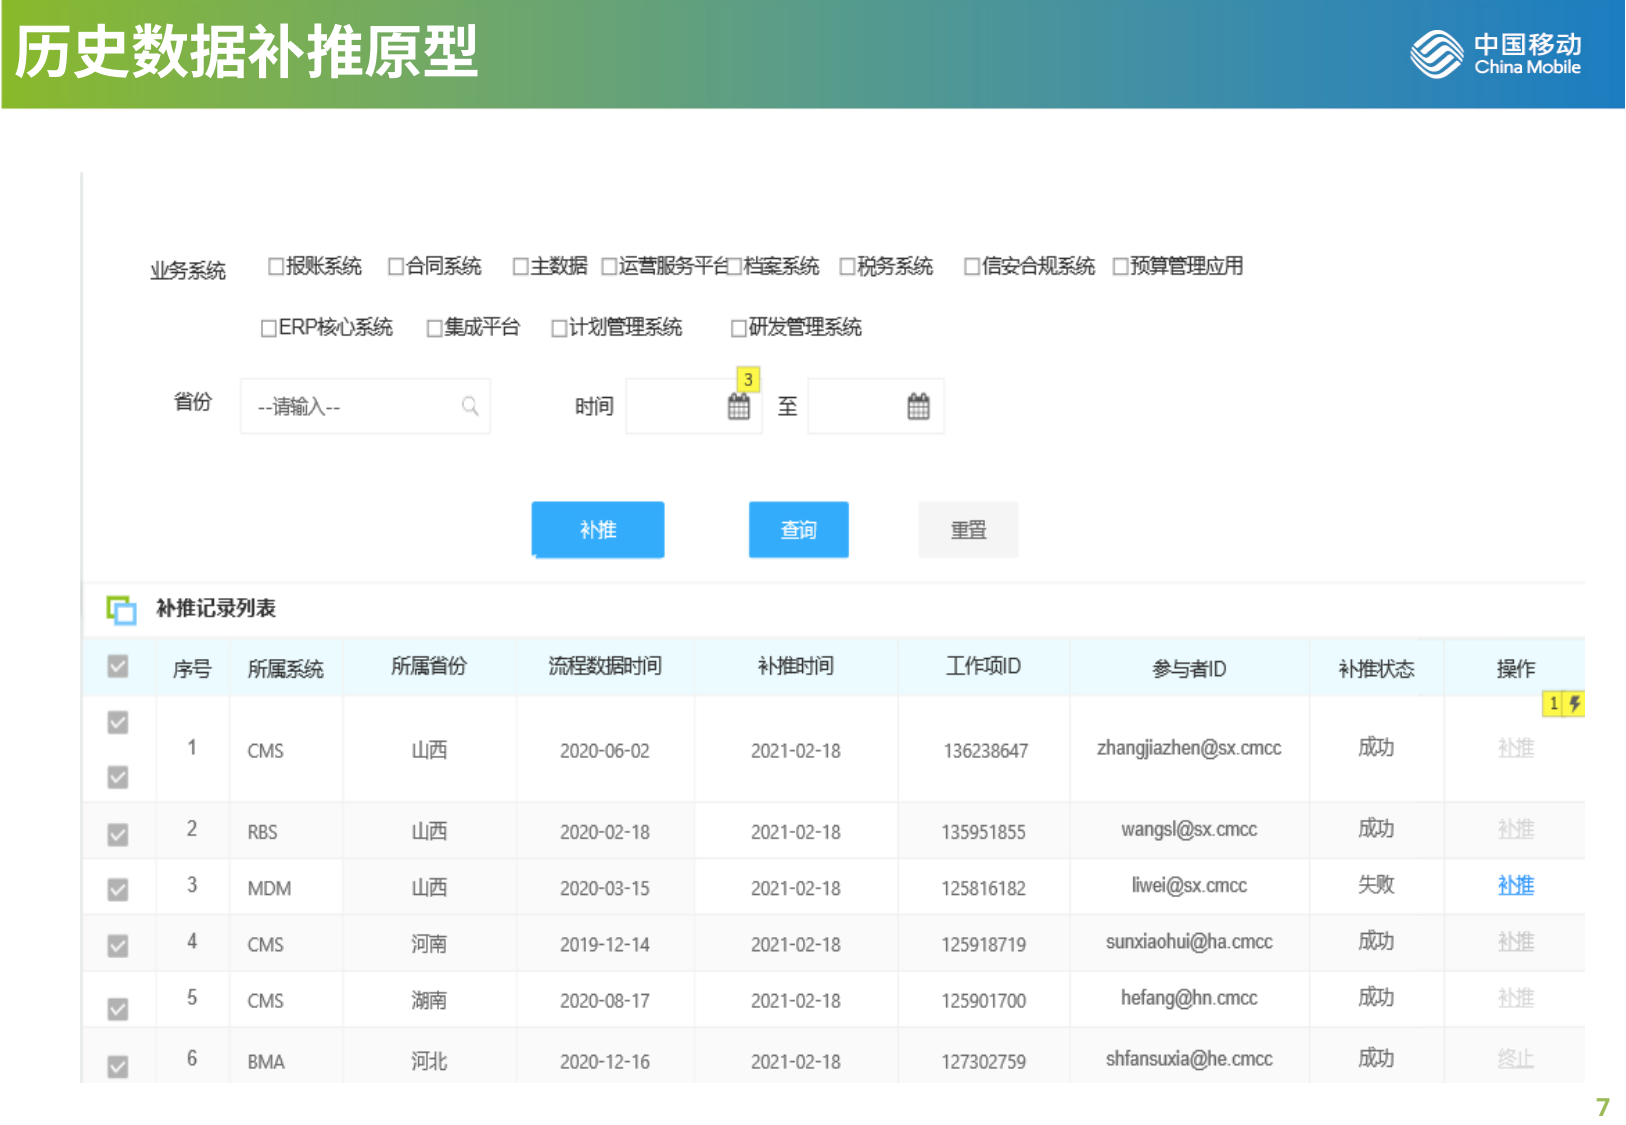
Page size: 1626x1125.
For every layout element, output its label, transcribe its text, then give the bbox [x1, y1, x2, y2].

picture [0, 0, 1625, 1125]
text_box 历史数据补推原型 [0, 7, 1463, 104]
